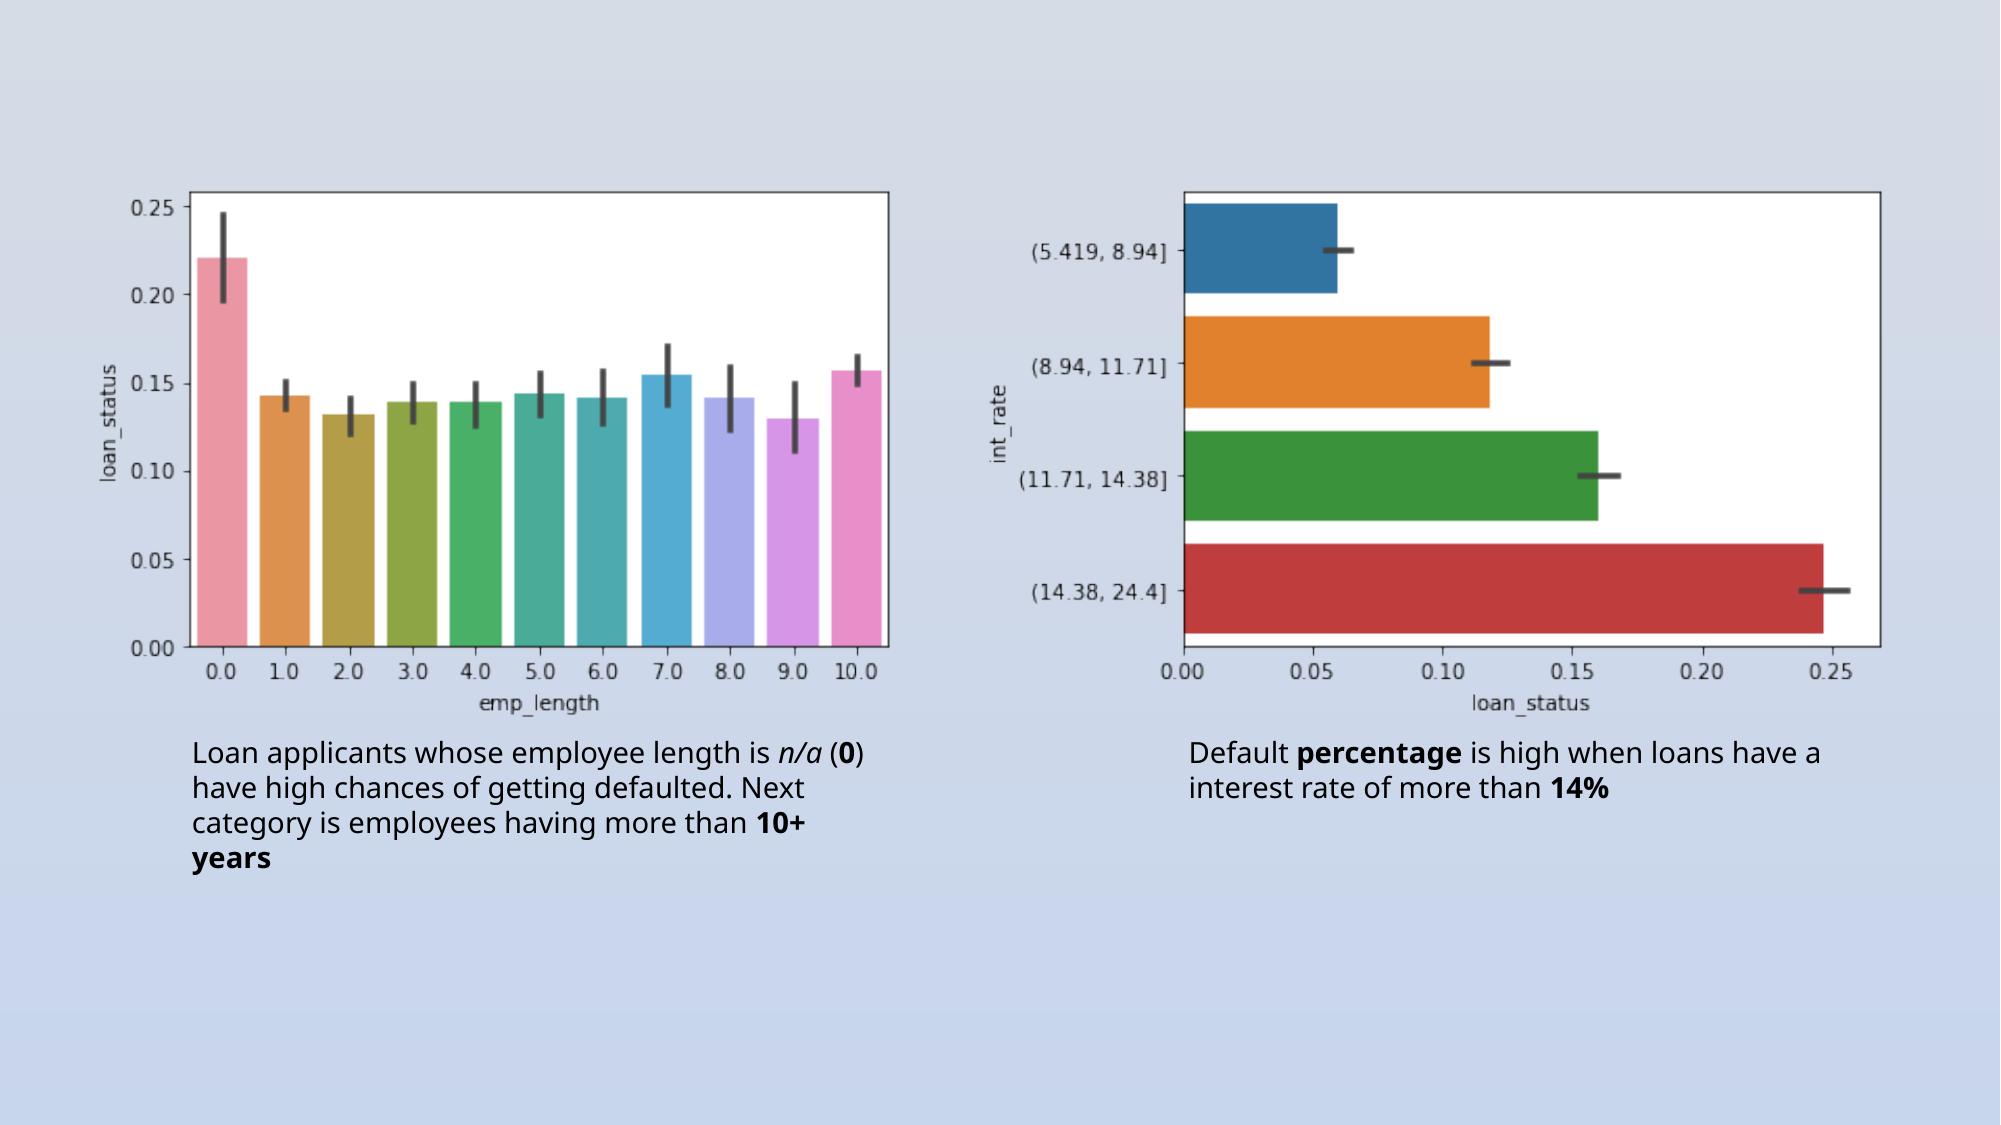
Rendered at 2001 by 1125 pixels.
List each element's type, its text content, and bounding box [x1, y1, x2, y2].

text_box Default percentage is high when loans have a interest rate of more than 14% [1173, 728, 1879, 812]
picture [973, 179, 1895, 728]
picture [83, 179, 903, 728]
text_box Loan applicants whose employee length is n/a (0) have high chances of getting defaulted. Next category is employees having more than 10+ years [177, 727, 903, 882]
